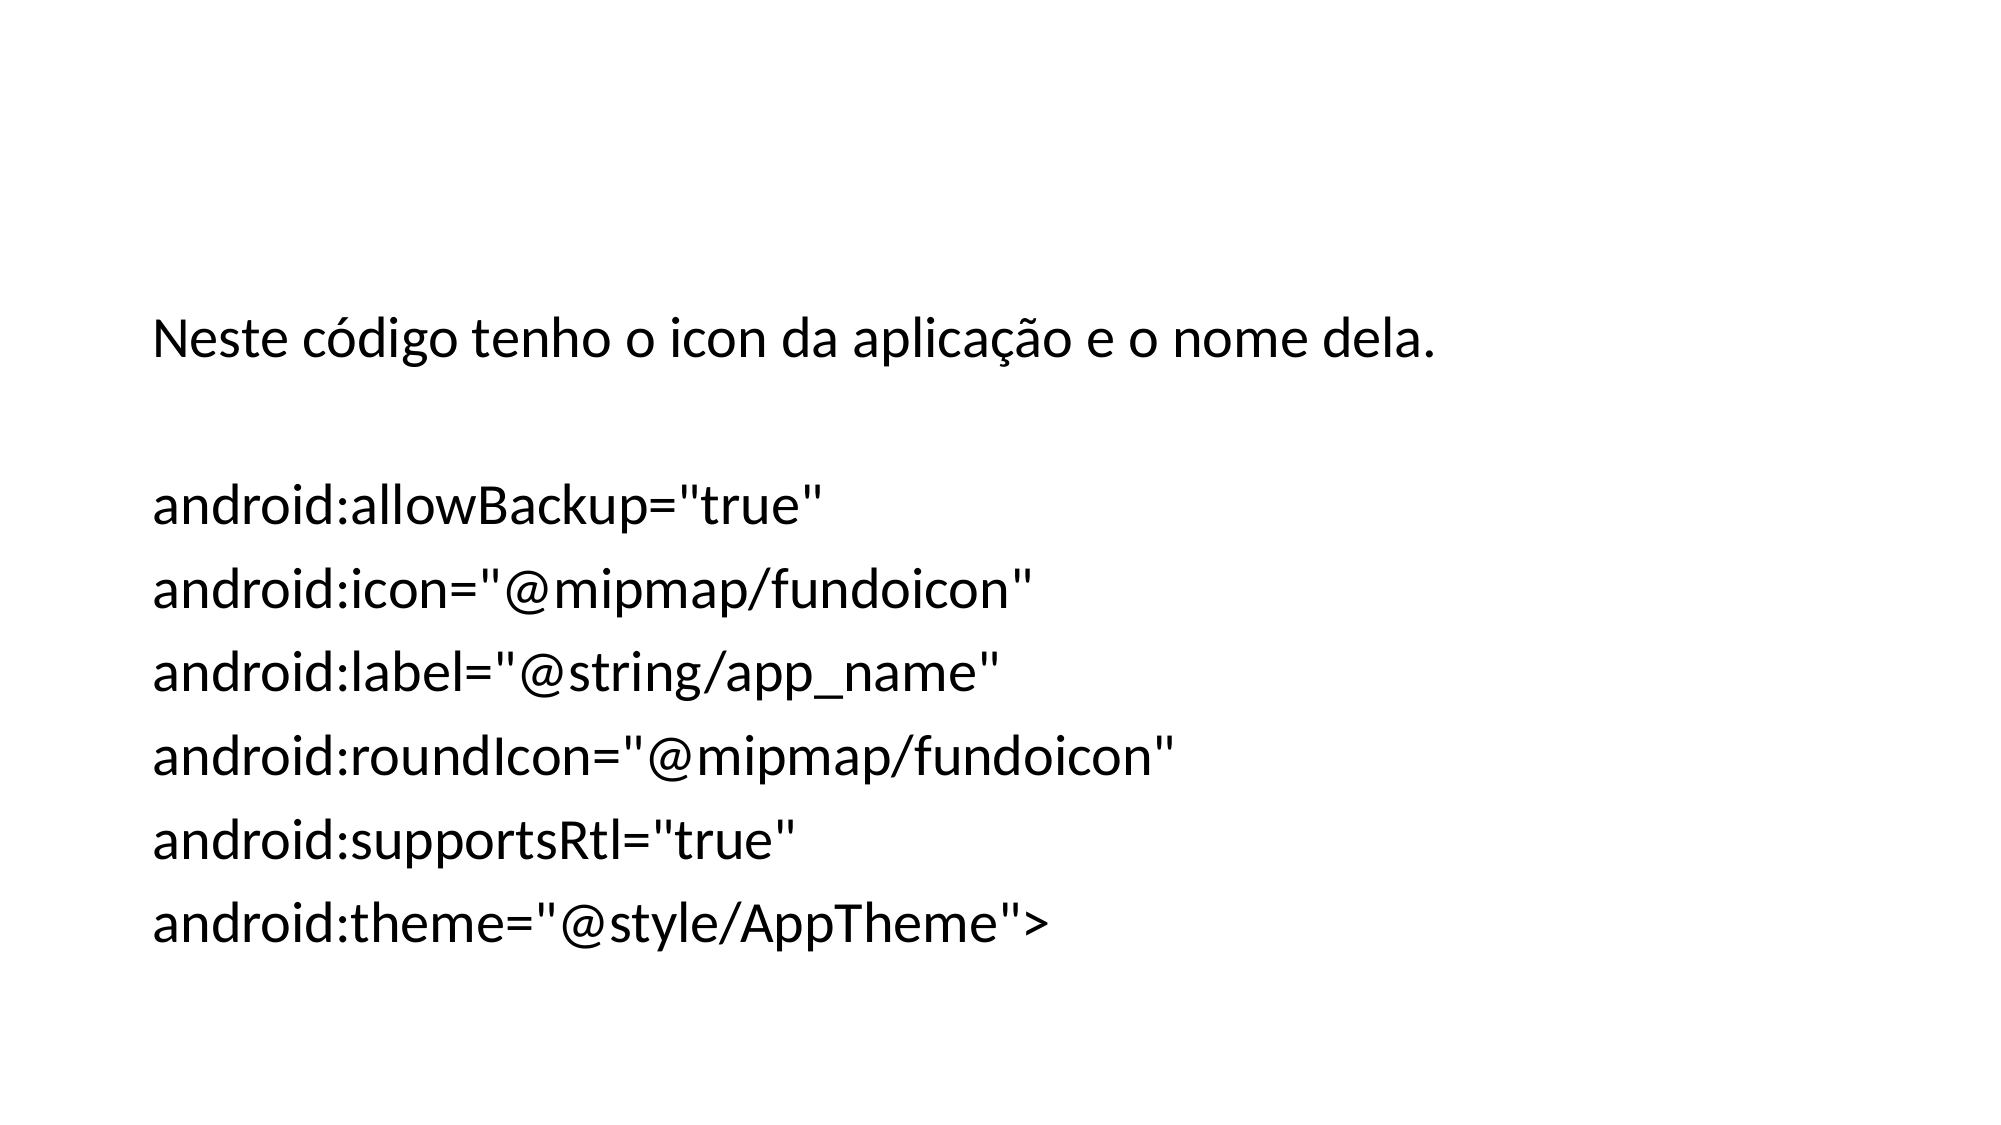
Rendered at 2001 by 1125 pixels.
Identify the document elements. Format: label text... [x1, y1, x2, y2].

list Neste código tenho o icon da aplicação e o nome dela. android:allowBackup="true" android:icon="@mipmap/fundoicon" android:label="@string/app_name" android:roundIcon="@mipmap/fundoicon" android:supportsRtl="true" android:theme="@style/AppTheme"> [137, 299, 1863, 1014]
